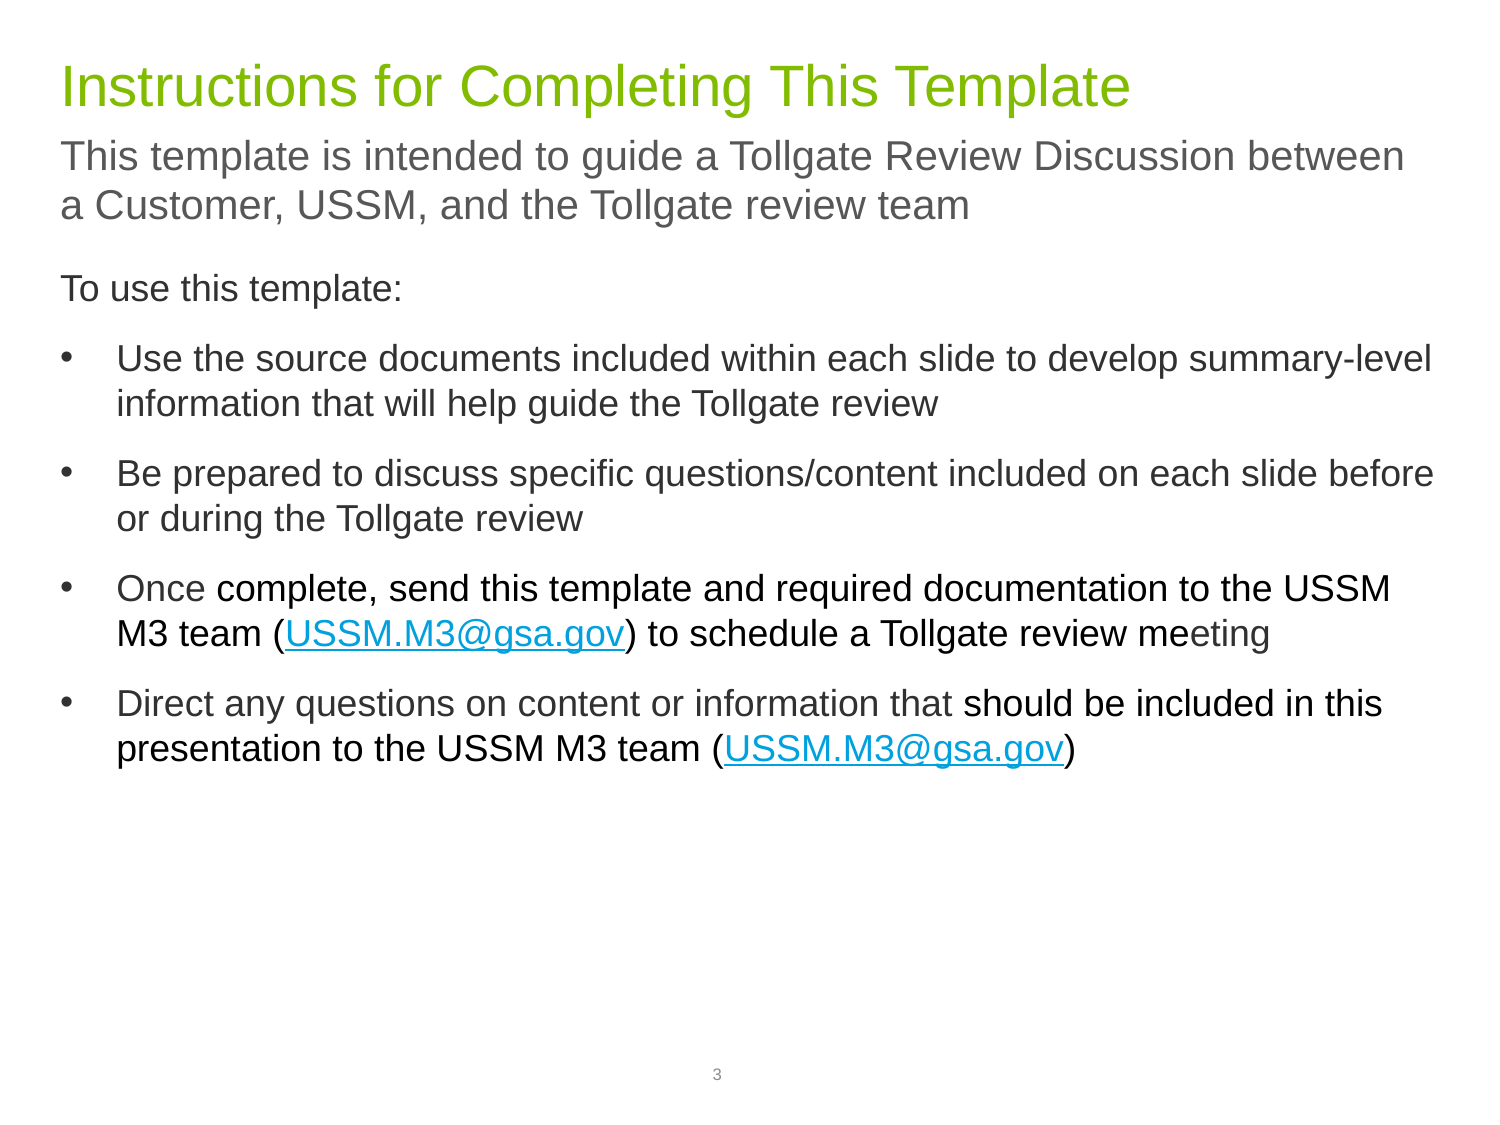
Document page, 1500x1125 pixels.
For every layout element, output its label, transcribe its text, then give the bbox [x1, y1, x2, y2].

list This template is intended to guide a Tollgate Review Discussion between a Customer, USSM, and the Tollgate review team [60, 128, 1440, 253]
title Instructions for Completing This Template [60, 48, 1440, 126]
list To use this template: Use the source documents included within each slide to develop summary-level information that will help guide the Tollgate review Be prepared to discuss specific questions/content included on each slide before or during the Tollgate review Once complete, send this template and required documentation to the USSM M3 team (USSM.M3@gsa.gov) to schedule a Tollgate review meeting Direct any questions on content or information that should be included in this presentation to the USSM M3 team (USSM.M3@gsa.gov) [60, 264, 1440, 1041]
